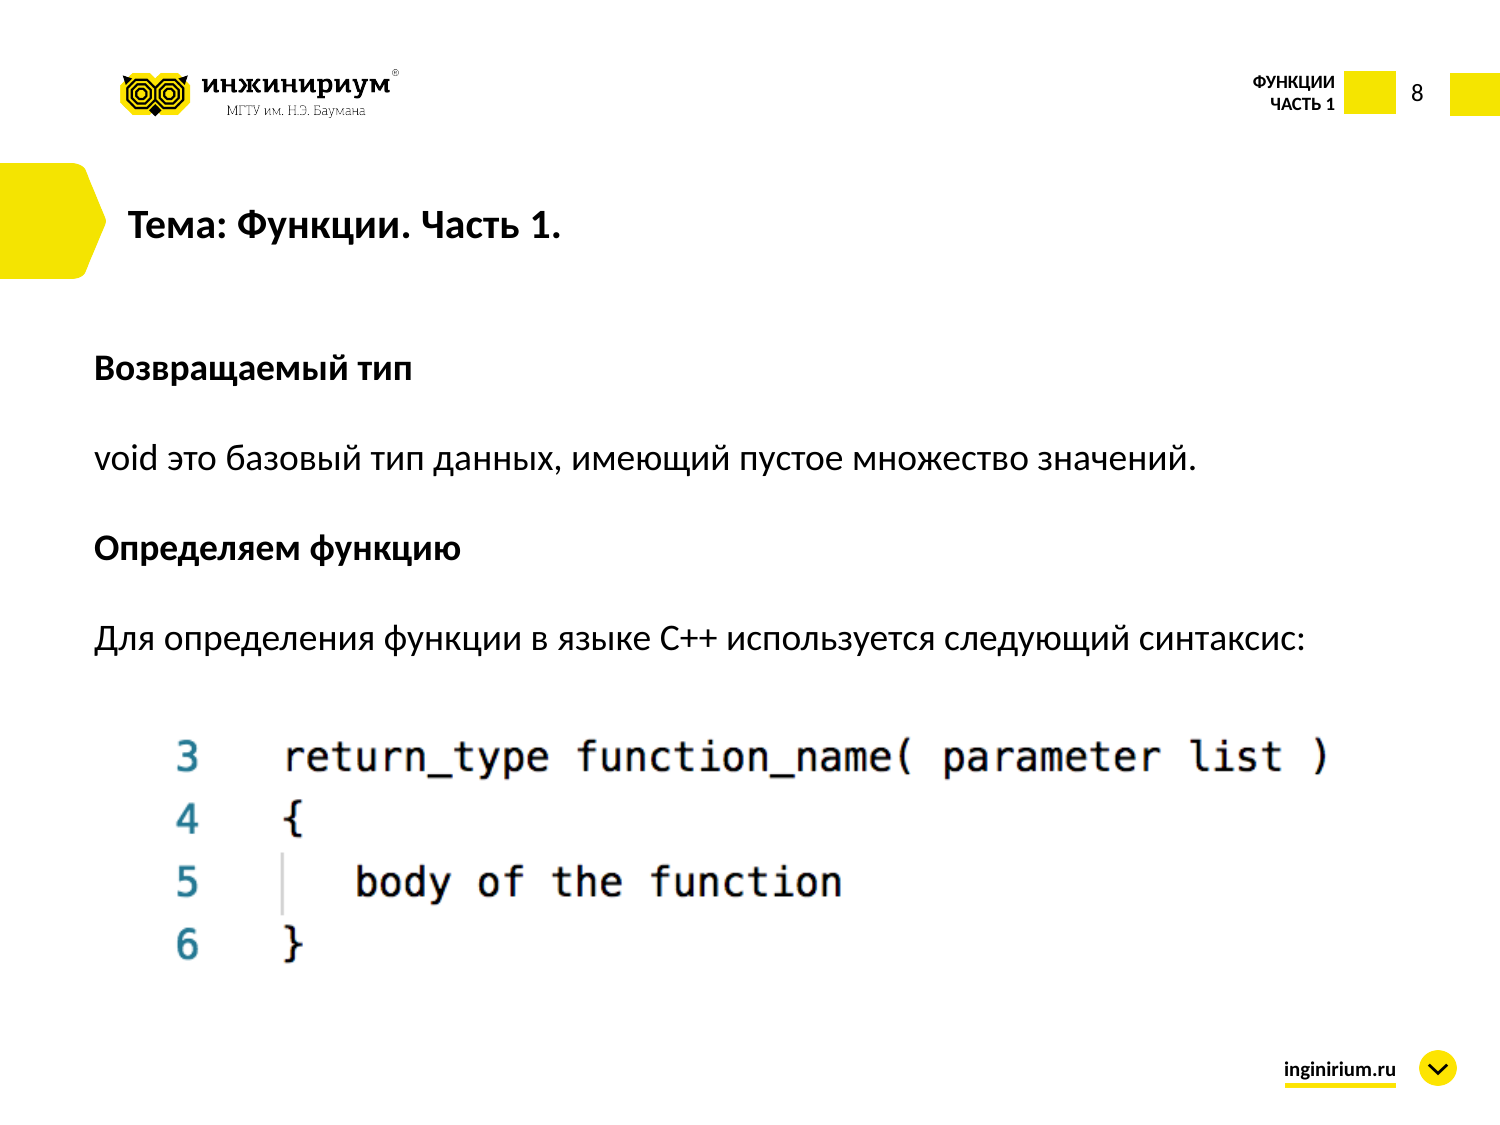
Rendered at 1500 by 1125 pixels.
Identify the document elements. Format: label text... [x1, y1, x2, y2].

picture [155, 715, 1344, 975]
picture [0, 163, 106, 279]
text_box 8 [1396, 68, 1457, 114]
picture [1284, 1083, 1396, 1088]
text_box inginirium.ru [1263, 1047, 1412, 1088]
text_box ФУНКЦИИ ЧАСТЬ 1 [723, 62, 1350, 122]
picture [1419, 1049, 1457, 1086]
text_box Возвращаемый тип void это базовый тип данных, имеющий пустое множество значений. Определяем функцию Для определения функции в языке C++ используется следующий синтаксис: [79, 335, 1421, 674]
picture [1449, 73, 1500, 116]
picture [1344, 71, 1396, 115]
picture [120, 68, 399, 119]
text_box Тема: Функции. Часть 1. [113, 189, 1353, 255]
